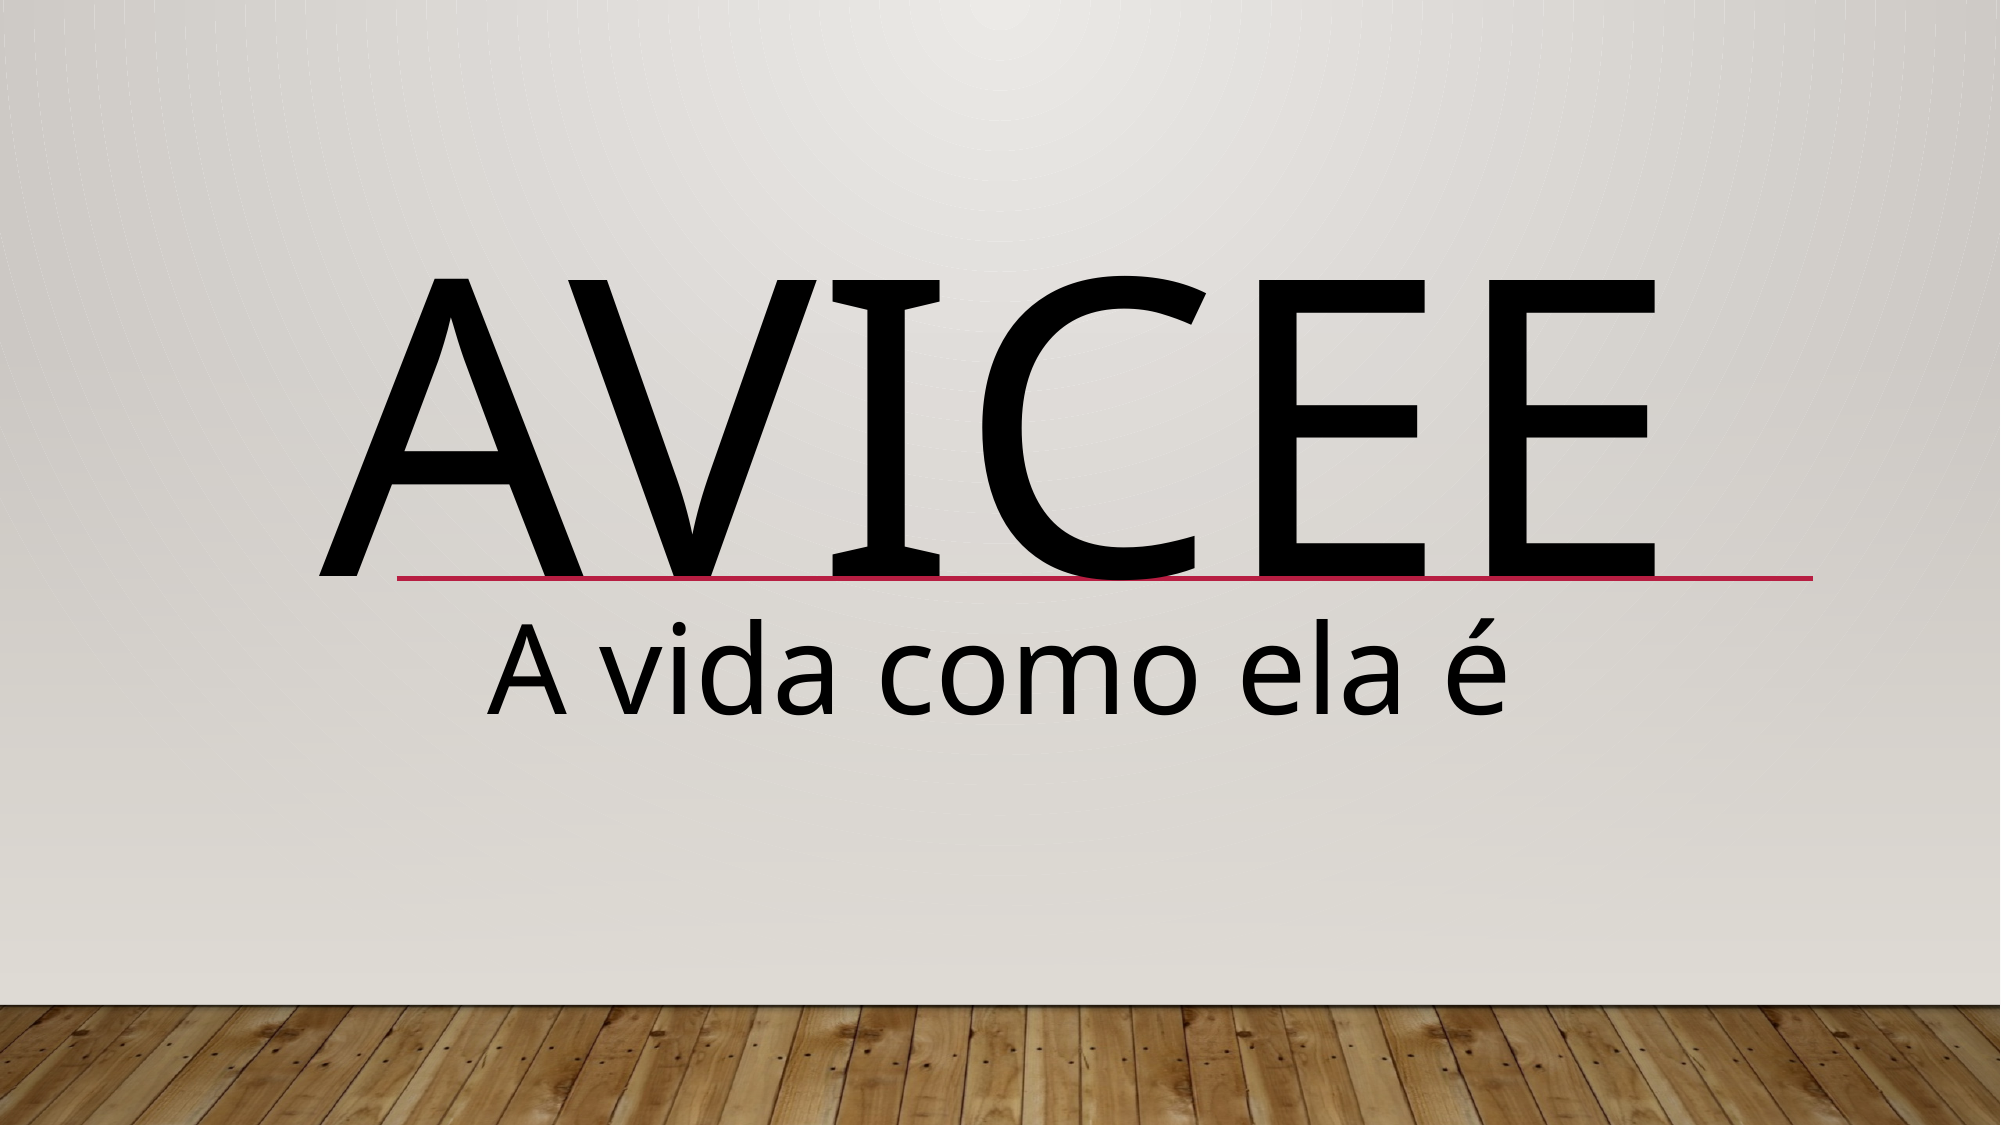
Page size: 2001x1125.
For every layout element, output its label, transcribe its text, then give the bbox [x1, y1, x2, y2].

title AVICEE [206, 176, 1794, 666]
text_box A vida como ela é [384, 582, 1616, 747]
picture [0, 1005, 2000, 1125]
